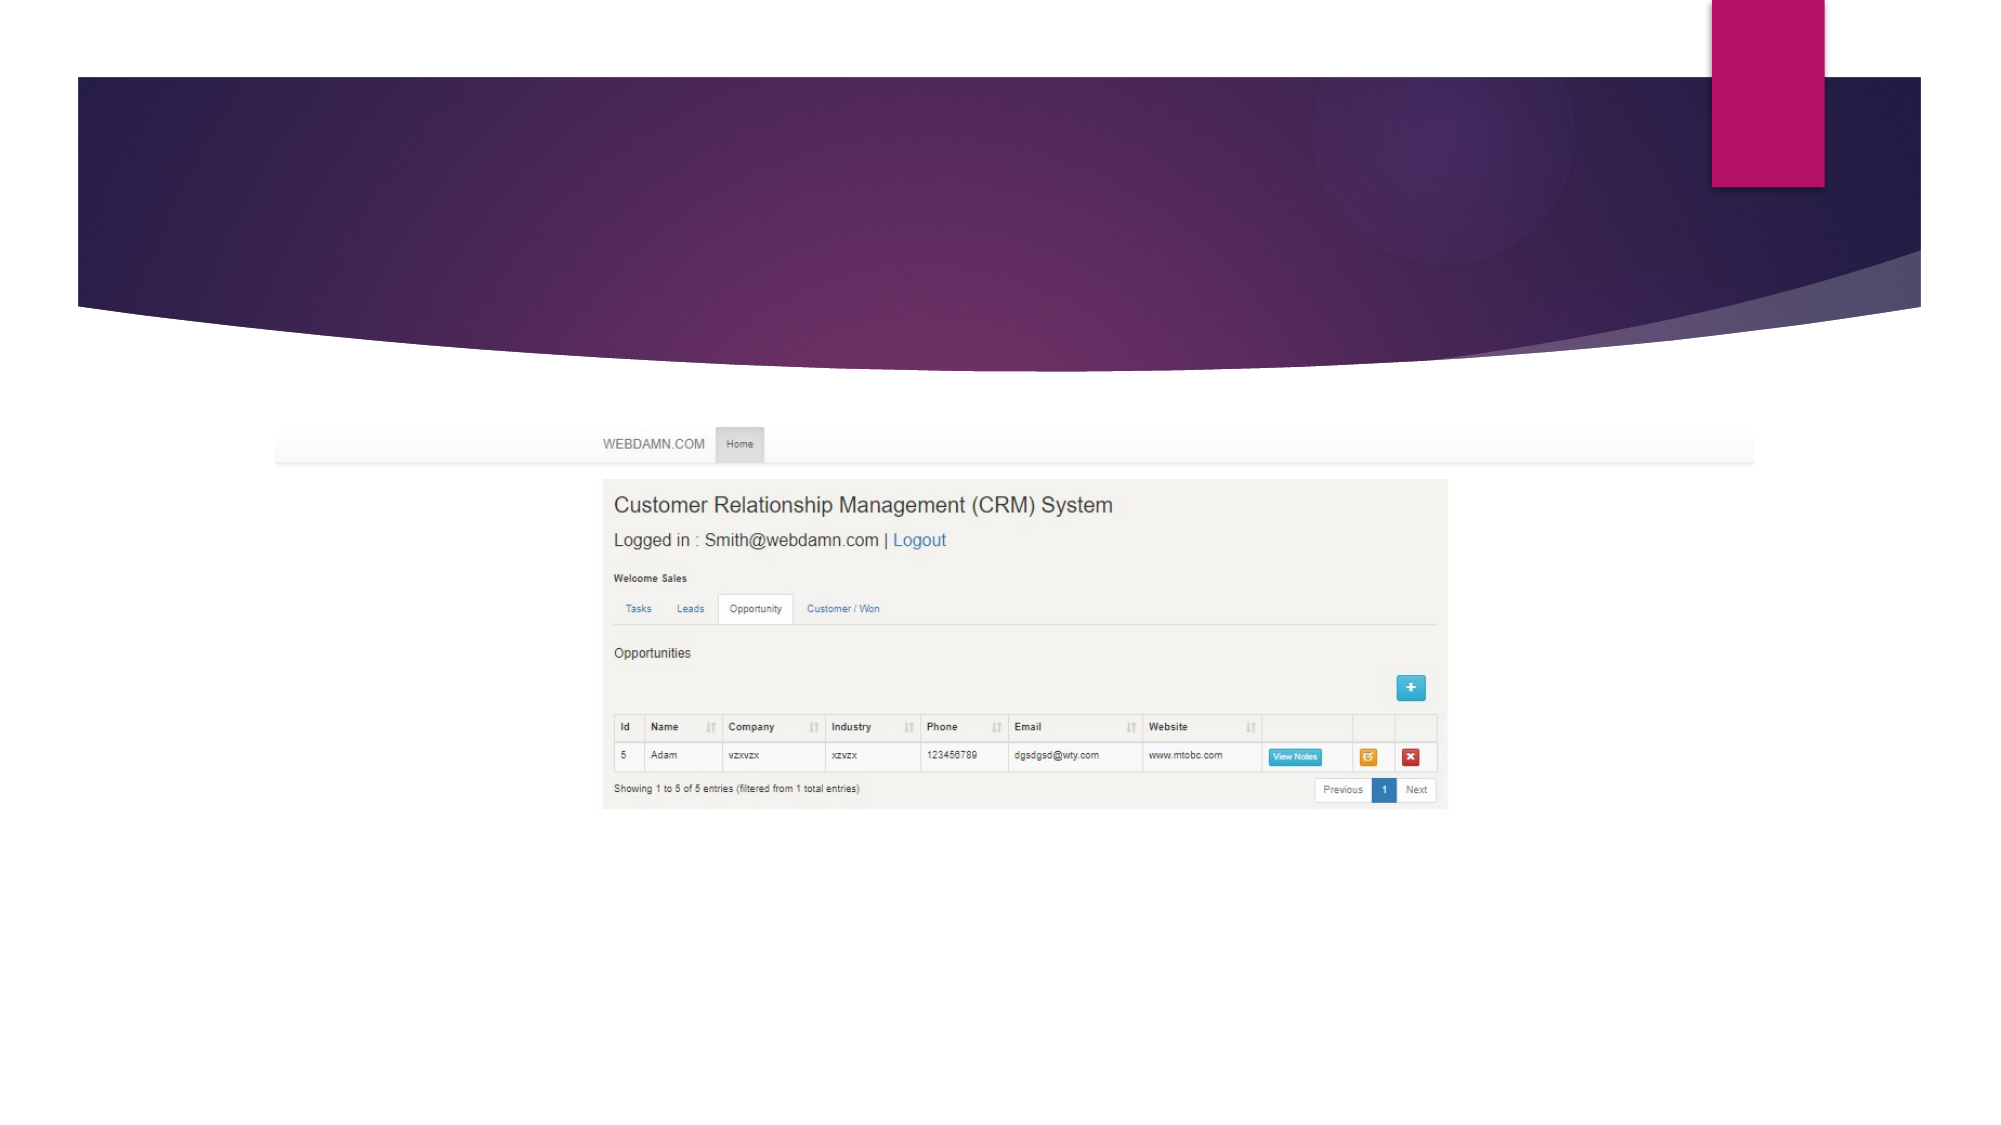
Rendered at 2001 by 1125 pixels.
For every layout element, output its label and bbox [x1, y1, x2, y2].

list [275, 426, 1754, 1077]
